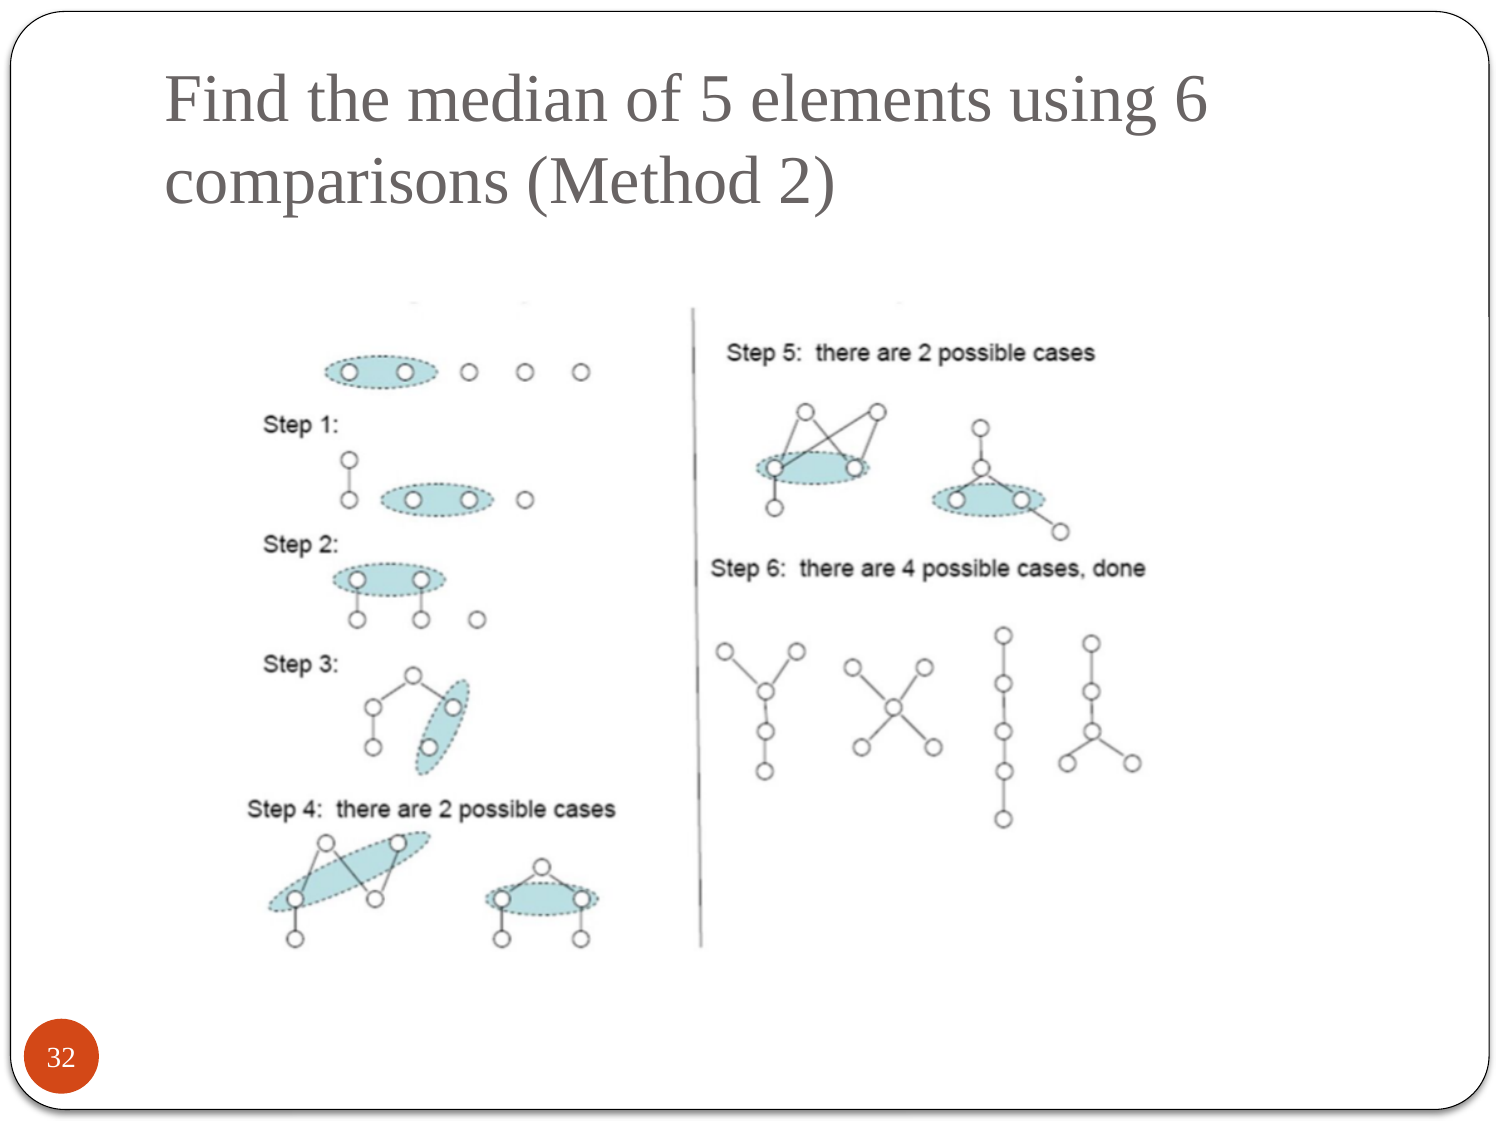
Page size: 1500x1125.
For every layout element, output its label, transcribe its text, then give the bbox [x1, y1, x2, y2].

slide_number 32 [23, 1018, 99, 1094]
picture [218, 279, 1225, 1013]
title Find the median of 5 elements using 6 comparisons (Method 2) [150, 45, 1425, 233]
